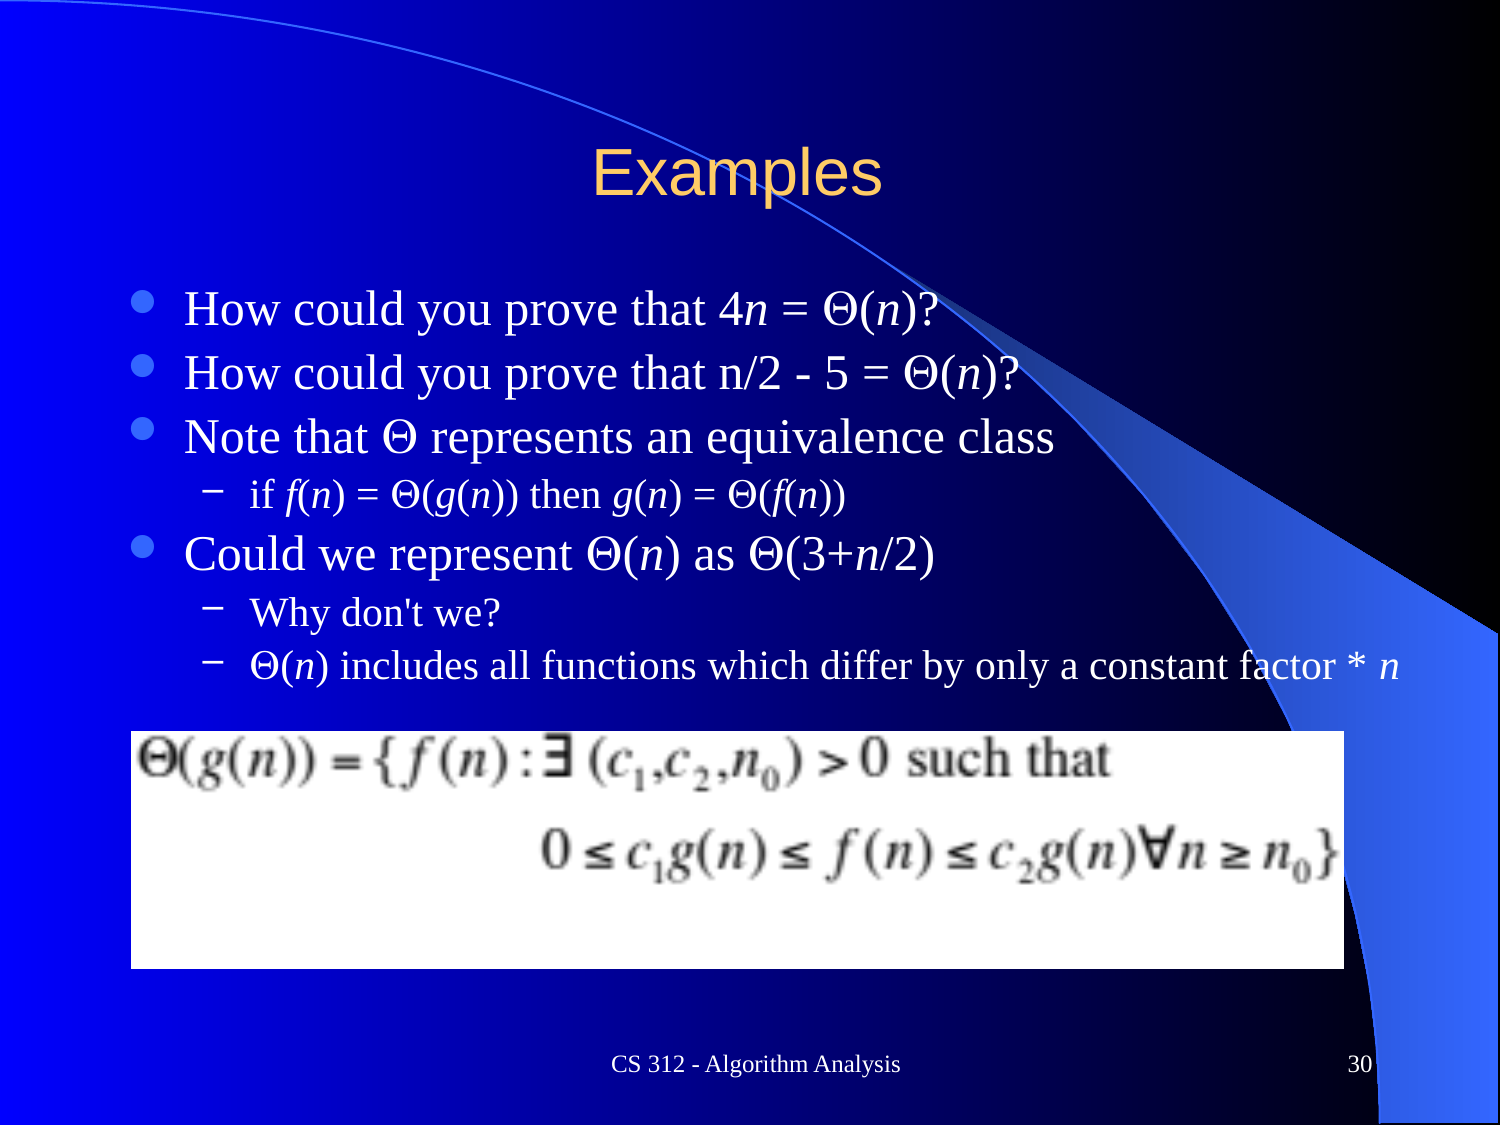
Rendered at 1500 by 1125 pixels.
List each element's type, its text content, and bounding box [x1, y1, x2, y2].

footer CS 312 - Algorithm Analysis [474, 1024, 1038, 1101]
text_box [130, 730, 1344, 970]
list How could you prove that 4n = (n)? How could you prove that n/2 - 5 = (n)? Note that  represents an equivalence class if f(n) = (g(n)) then g(n) = (f(n)) Could we represent (n) as (3+n/2) Why don't we? (n) includes all functions which differ by only a constant factor * n [112, 274, 1426, 1001]
title Examples [99, 99, 1376, 238]
slide_number 30 [1074, 1024, 1388, 1101]
